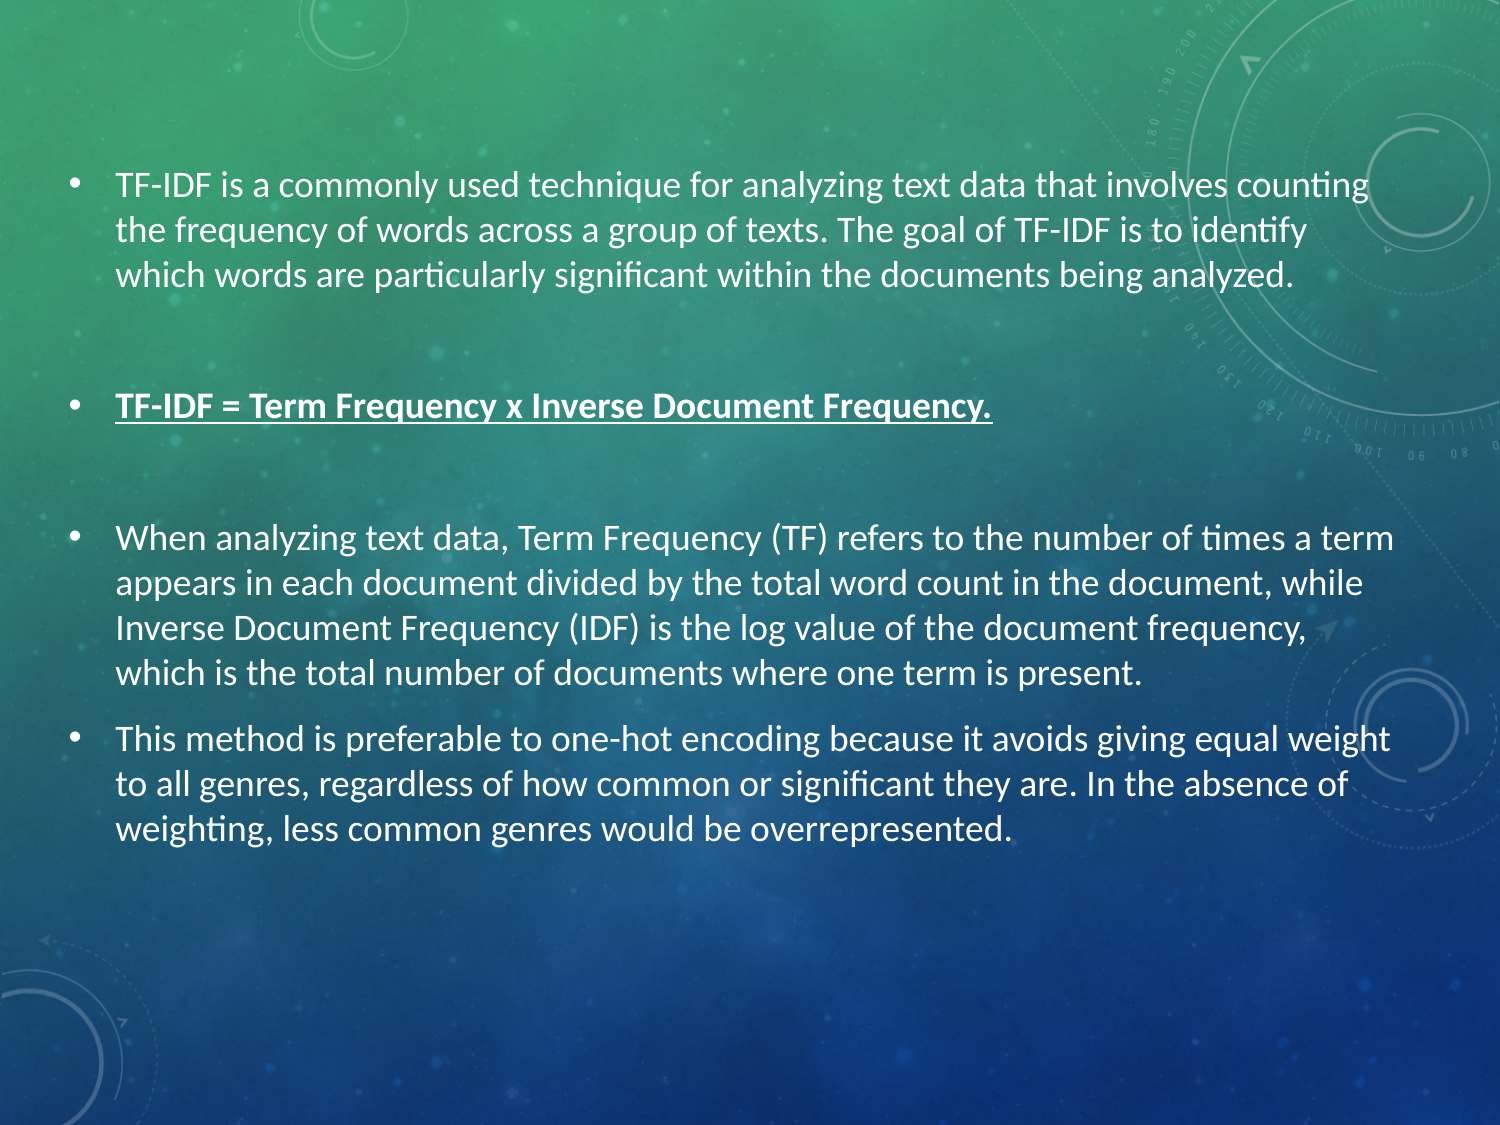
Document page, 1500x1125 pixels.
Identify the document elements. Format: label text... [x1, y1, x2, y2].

picture [0, 0, 1500, 1125]
list TF-IDF is a commonly used technique for analyzing text data that involves counting the frequency of words across a group of texts. The goal of TF-IDF is to identify which words are particularly significant within the documents being analyzed. TF-IDF = Term Frequency x Inverse Document Frequency. When analyzing text data, Term Frequency (TF) refers to the number of times a term appears in each document divided by the total word count in the document, while Inverse Document Frequency (IDF) is the log value of the document frequency, which is the total number of documents where one term is present. This method is preferable to one-hot encoding because it avoids giving equal weight to all genres, regardless of how common or significant they are. In the absence of weighting, less common genres would be overrepresented. [53, 66, 1422, 1008]
